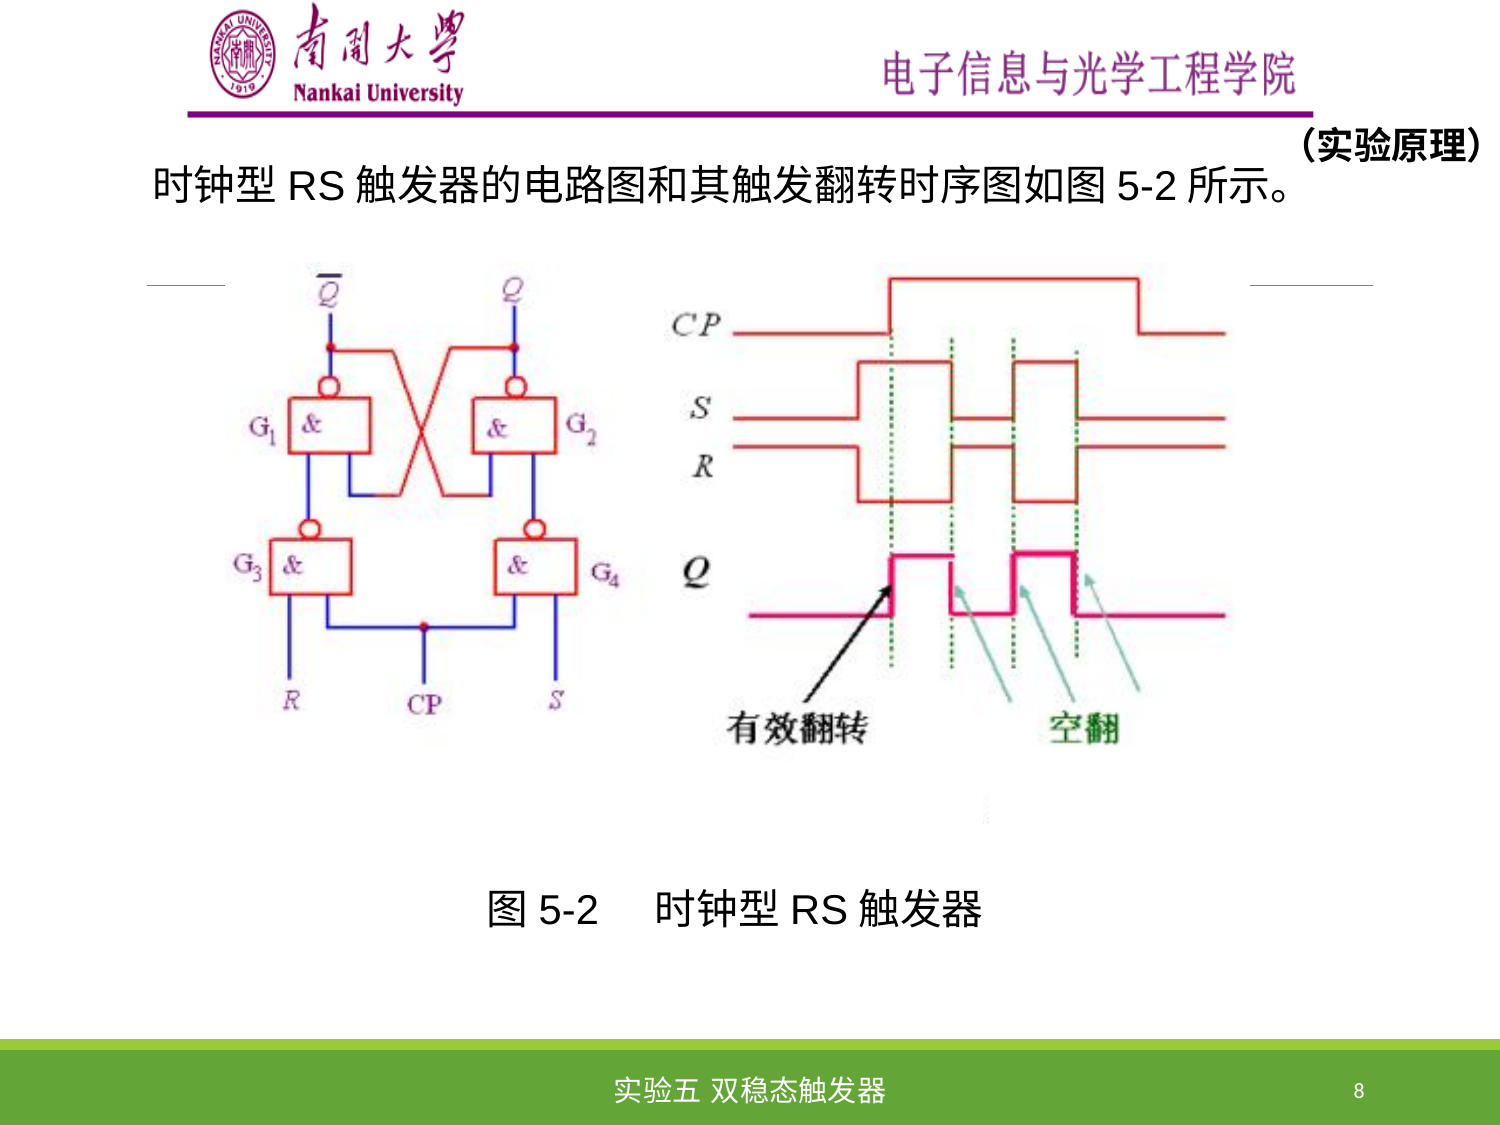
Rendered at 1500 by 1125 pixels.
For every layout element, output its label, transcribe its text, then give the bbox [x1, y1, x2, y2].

text_box 时钟型RS触发器的电路图和其触发翻转时序图如图5-2所示。 [137, 151, 1333, 217]
footer 实验五 双稳态触发器 [453, 1059, 1047, 1120]
text_box （实验原理） [1264, 114, 1500, 175]
picture [0, 0, 1500, 1039]
slide_number 8 [1218, 1059, 1380, 1120]
text_box 图5-2 时钟型RS触发器 [416, 875, 1054, 940]
